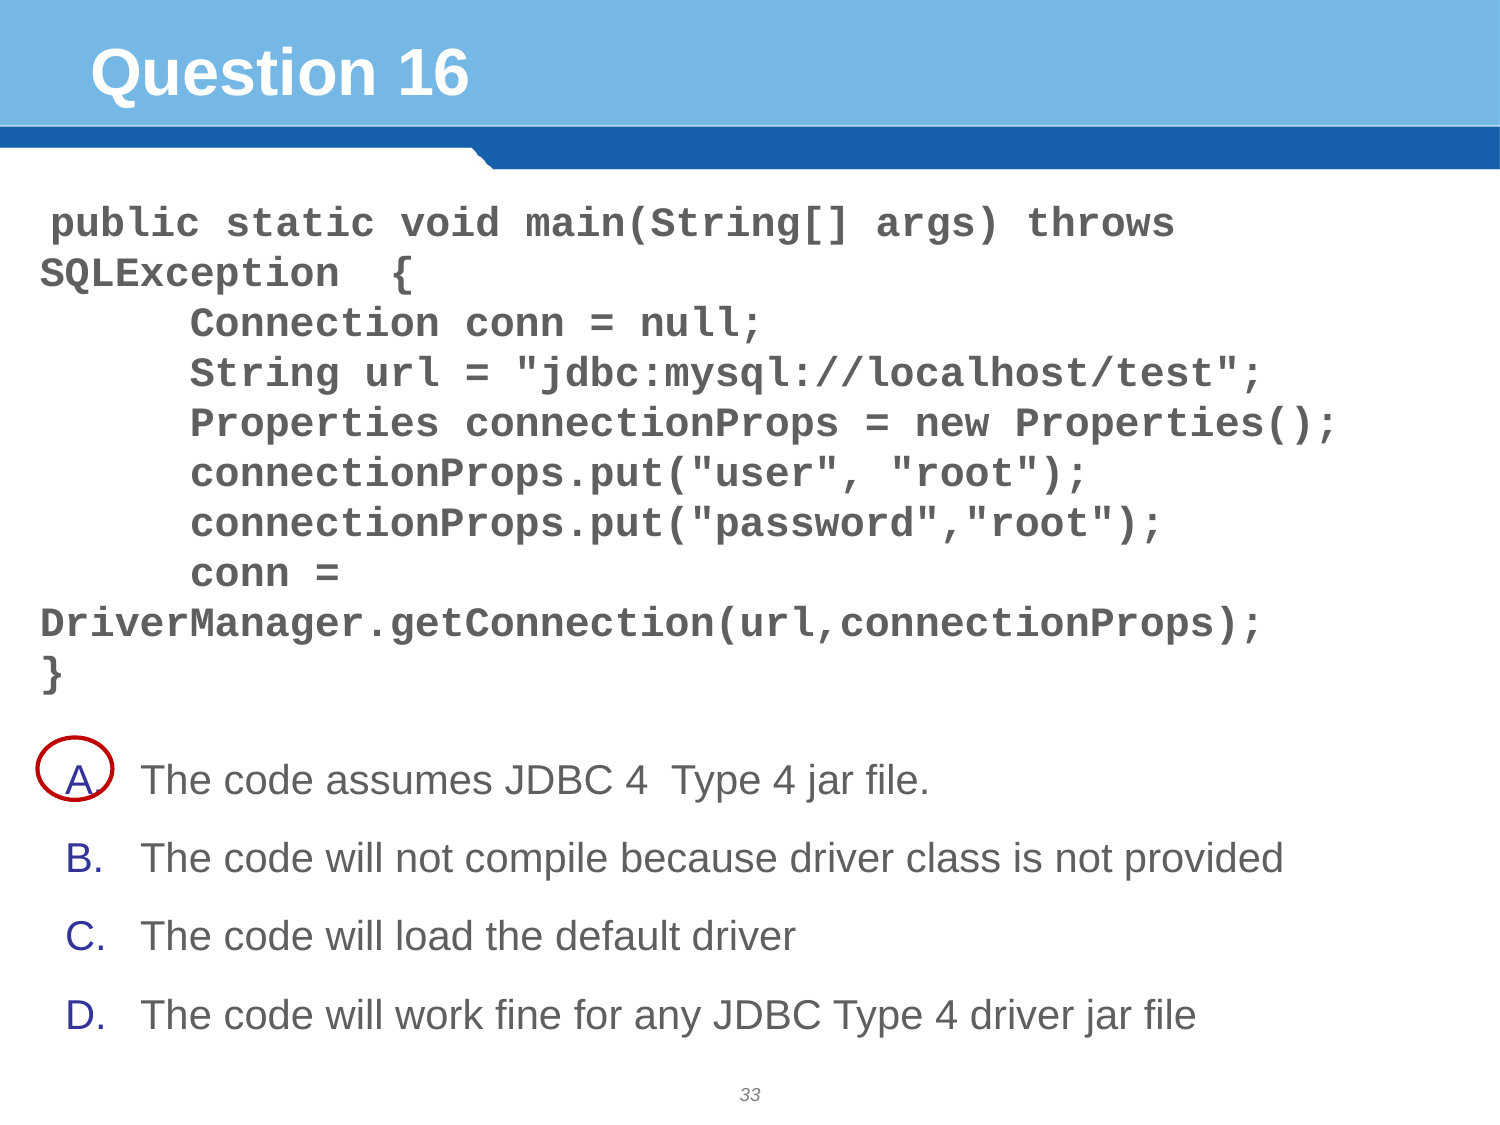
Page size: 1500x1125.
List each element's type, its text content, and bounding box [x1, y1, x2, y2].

text_box public static void main(String[] args) throws SQLException { Connection conn = null; String url = "jdbc:mysql://localhost/test"; Properties connectionProps = new Properties(); connectionProps.put("user", "root"); connectionProps.put("password","root"); conn = DriverManager.getConnection(url,connectionProps); } [24, 187, 1500, 703]
title Question 16 [74, 0, 1426, 138]
slide_number 33 [574, 1074, 926, 1115]
list The code assumes JDBC 4 Type 4 jar file. The code will not compile because driver class is not provided The code will load the default driver The code will work fine for any JDBC Type 4 driver jar file [49, 724, 1413, 1063]
picture [0, 0, 1500, 188]
text_box [35, 735, 115, 802]
